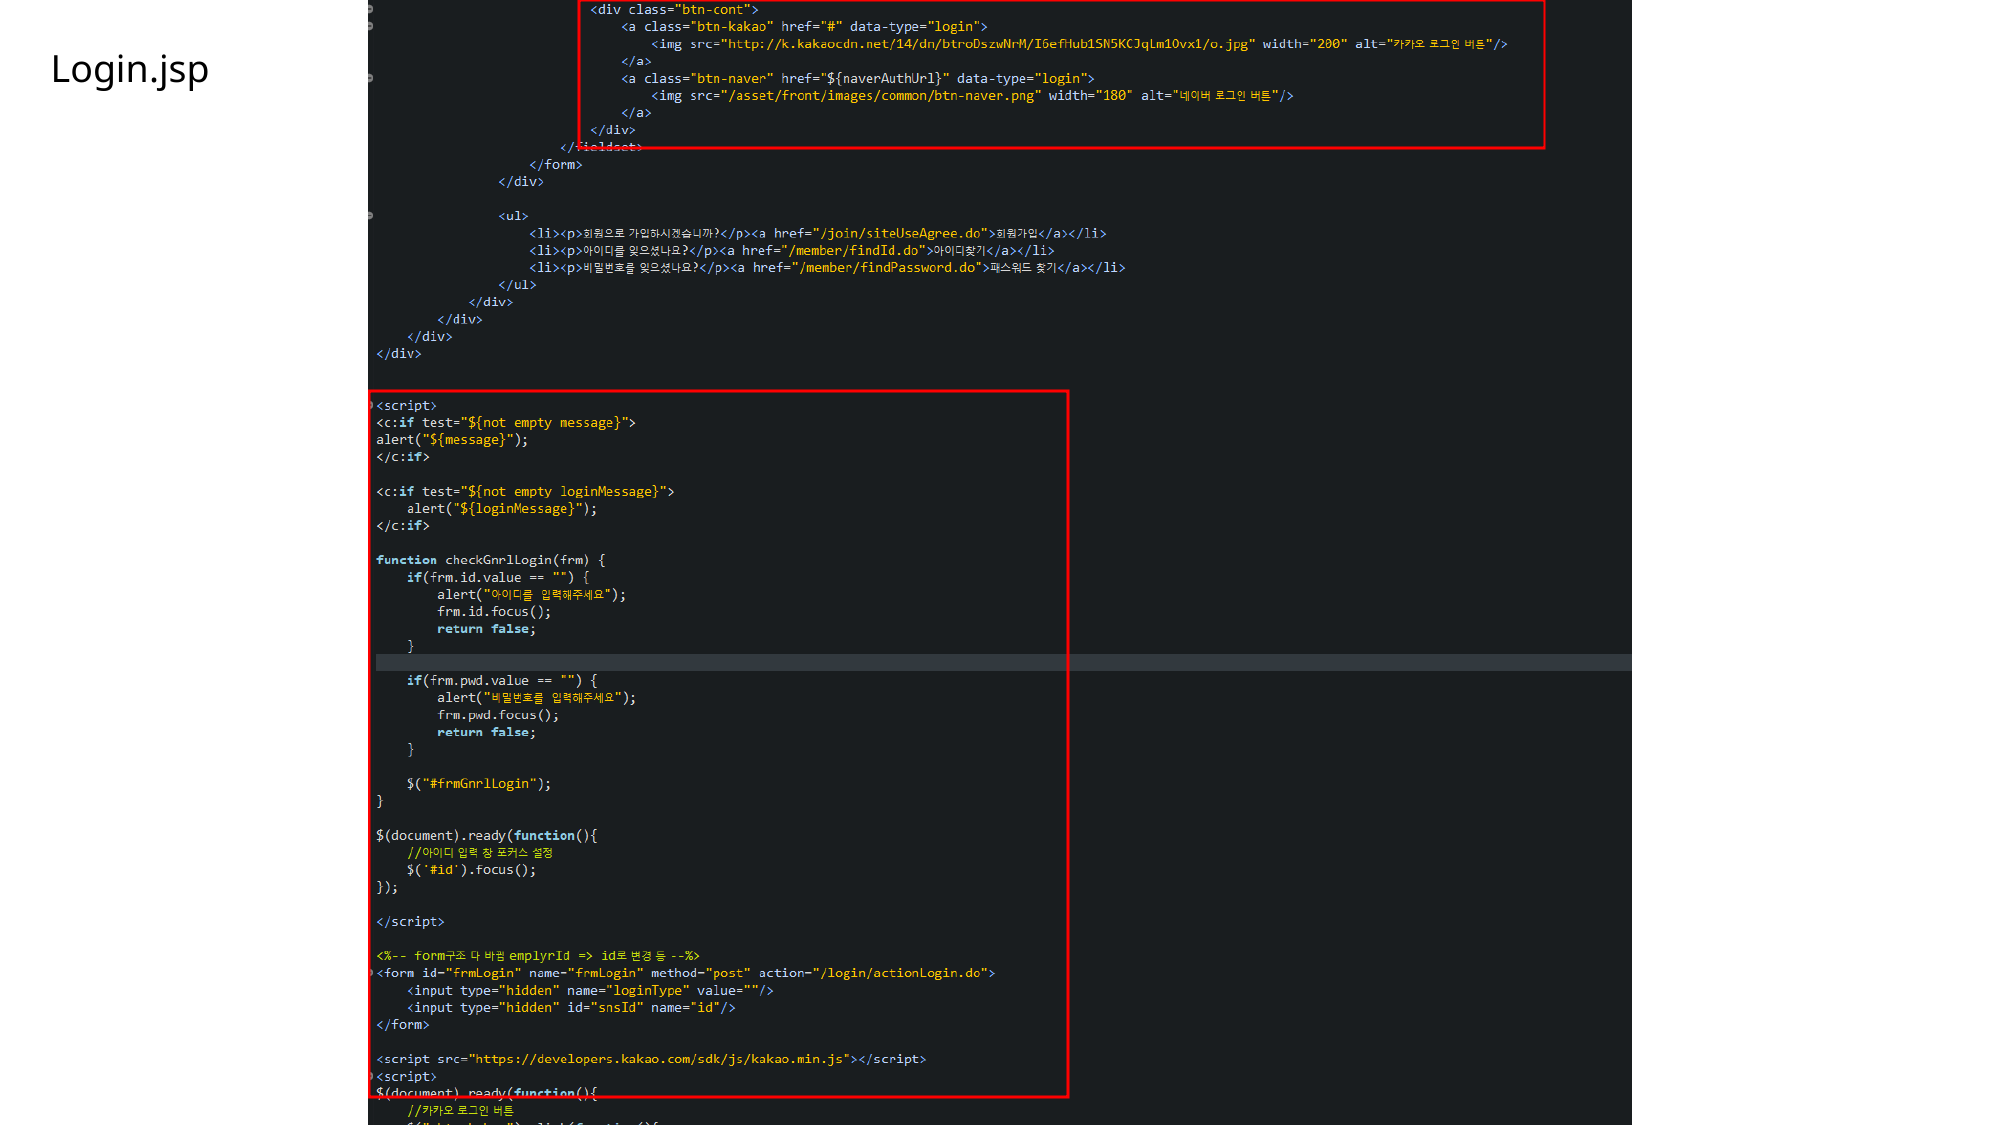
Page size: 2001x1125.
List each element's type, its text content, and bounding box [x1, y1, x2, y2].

picture [368, 0, 1632, 1125]
text_box Login.jsp [35, 37, 368, 98]
